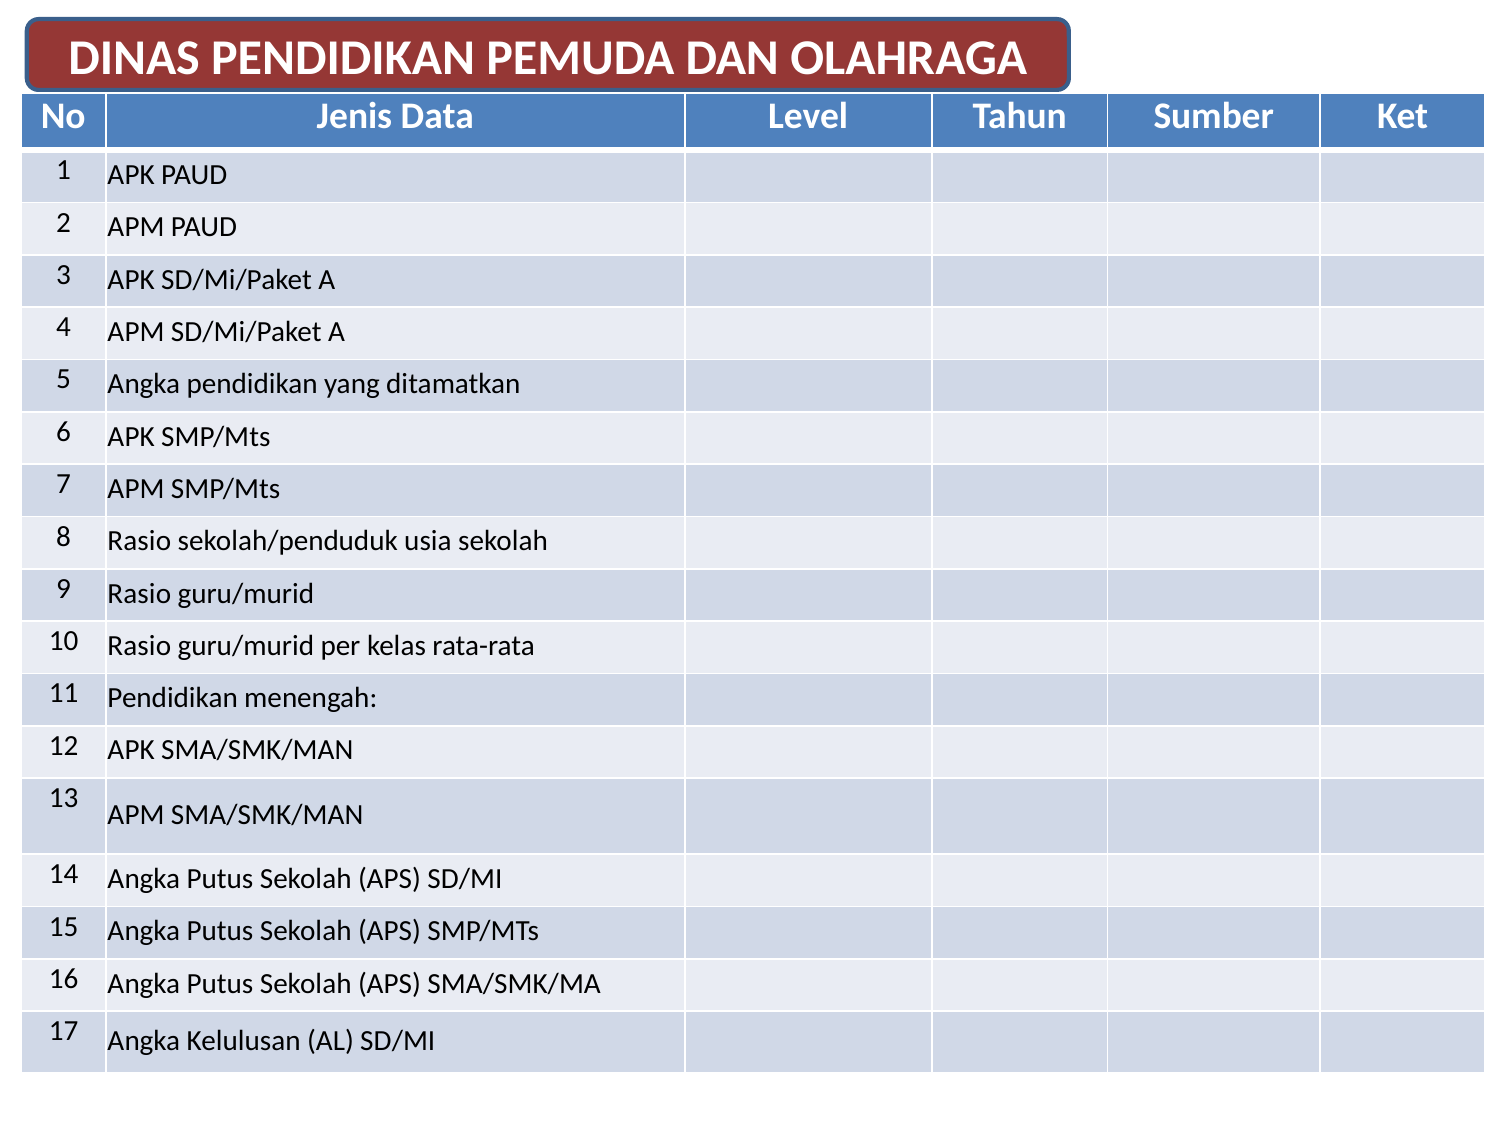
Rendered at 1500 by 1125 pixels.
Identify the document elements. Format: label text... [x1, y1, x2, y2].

table_cell [686, 203, 931, 254]
table_cell [1321, 779, 1484, 853]
table_header Sumber [1108, 94, 1319, 147]
table_cell [933, 153, 1107, 202]
table_cell APK SMA/SMK/MAN [107, 727, 684, 777]
table_cell 14 [22, 855, 105, 906]
table_cell [1108, 153, 1319, 202]
table_cell 13 [22, 779, 105, 853]
table_cell APM SMP/Mts [107, 465, 684, 516]
table_cell [1321, 308, 1484, 359]
table_cell [1108, 570, 1319, 620]
table_cell [1321, 256, 1484, 306]
table_cell APK SMP/Mts [107, 413, 684, 463]
table_cell [933, 308, 1107, 359]
table_cell [1321, 674, 1484, 725]
table_cell 3 [22, 256, 105, 306]
table_cell APK SD/Mi/Paket A [107, 256, 684, 306]
table_cell [686, 308, 931, 359]
table_cell 15 [22, 907, 105, 958]
table_cell [686, 907, 931, 958]
table_cell 17 [22, 1012, 105, 1072]
table_cell 11 [22, 674, 105, 725]
table_cell [933, 779, 1107, 853]
table_cell [1108, 517, 1319, 568]
table_cell [1108, 465, 1319, 516]
table_cell [1108, 360, 1319, 411]
table_cell Angka Putus Sekolah (APS) SMA/SMK/MA [107, 960, 684, 1010]
table_cell APM SMA/SMK/MAN [107, 779, 684, 853]
table_cell [1321, 203, 1484, 254]
table_cell [1321, 465, 1484, 516]
table_cell [686, 779, 931, 853]
table_cell 10 [22, 622, 105, 673]
table_cell [1108, 907, 1319, 958]
table_cell [933, 674, 1107, 725]
table_header Ket [1321, 94, 1484, 147]
table_cell [1321, 855, 1484, 906]
table_cell [686, 413, 931, 463]
table_cell 4 [22, 308, 105, 359]
table_cell [1108, 674, 1319, 725]
table_cell [686, 1012, 931, 1072]
table_cell [686, 727, 931, 777]
table_cell 9 [22, 570, 105, 620]
table_header Level [686, 94, 931, 147]
table_cell [686, 465, 931, 516]
table_cell [1108, 960, 1319, 1010]
table_cell [686, 960, 931, 1010]
table_cell [1108, 256, 1319, 306]
table_cell [933, 570, 1107, 620]
table_cell 6 [22, 413, 105, 463]
table_cell Pendidikan menengah: [107, 674, 684, 725]
table_cell [1321, 622, 1484, 673]
table_cell [933, 413, 1107, 463]
table_cell [686, 256, 931, 306]
table_cell [933, 727, 1107, 777]
table_cell [933, 622, 1107, 673]
table_cell [933, 1012, 1107, 1072]
table_cell Angka Kelulusan (AL) SD/MI [107, 1012, 684, 1072]
table_cell [933, 907, 1107, 958]
table_cell Angka pendidikan yang ditamatkan [107, 360, 684, 411]
table_cell [1108, 413, 1319, 463]
table_cell APK PAUD [107, 153, 684, 202]
table_cell [1108, 203, 1319, 254]
table_cell [933, 360, 1107, 411]
table_header Tahun [933, 94, 1107, 147]
table_cell [1108, 1012, 1319, 1072]
table_cell [1321, 517, 1484, 568]
table_cell [933, 517, 1107, 568]
table_cell 16 [22, 960, 105, 1010]
table_cell [1321, 360, 1484, 411]
table_cell 5 [22, 360, 105, 411]
table_cell Rasio guru/murid per kelas rata-rata [107, 622, 684, 673]
table_header Jenis Data [107, 94, 684, 147]
table_cell [686, 570, 931, 620]
table_cell [1108, 727, 1319, 777]
table_cell [686, 855, 931, 906]
table_cell [933, 465, 1107, 516]
table_cell 2 [22, 203, 105, 254]
table_cell [686, 360, 931, 411]
table_cell 12 [22, 727, 105, 777]
table_cell Rasio sekolah/penduduk usia sekolah [107, 517, 684, 568]
table_cell [1321, 960, 1484, 1010]
table_cell [686, 622, 931, 673]
table_cell Angka Putus Sekolah (APS) SMP/MTs [107, 907, 684, 958]
table_cell [1108, 779, 1319, 853]
table_cell [933, 855, 1107, 906]
table_cell Rasio guru/murid [107, 570, 684, 620]
table_cell [933, 960, 1107, 1010]
table_cell [1108, 622, 1319, 673]
table_cell [1321, 413, 1484, 463]
table_cell [686, 153, 931, 202]
table_cell [1108, 308, 1319, 359]
text_box DINAS PENDIDIKAN PEMUDA DAN OLAHRAGA [24, 16, 1071, 92]
table_cell APM SD/Mi/Paket A [107, 308, 684, 359]
table_cell 8 [22, 517, 105, 568]
table_cell [933, 203, 1107, 254]
table_header No [22, 94, 105, 147]
table_cell [686, 674, 931, 725]
table_cell [1321, 1012, 1484, 1072]
table_cell [1321, 907, 1484, 958]
table_cell 1 [22, 153, 105, 202]
table_cell [1321, 570, 1484, 620]
table_cell [686, 517, 931, 568]
table_cell [1321, 153, 1484, 202]
table_cell [933, 256, 1107, 306]
table_cell Angka Putus Sekolah (APS) SD/MI [107, 855, 684, 906]
table_cell APM PAUD [107, 203, 684, 254]
table_cell [1108, 855, 1319, 906]
table_cell 7 [22, 465, 105, 516]
table_cell [1321, 727, 1484, 777]
